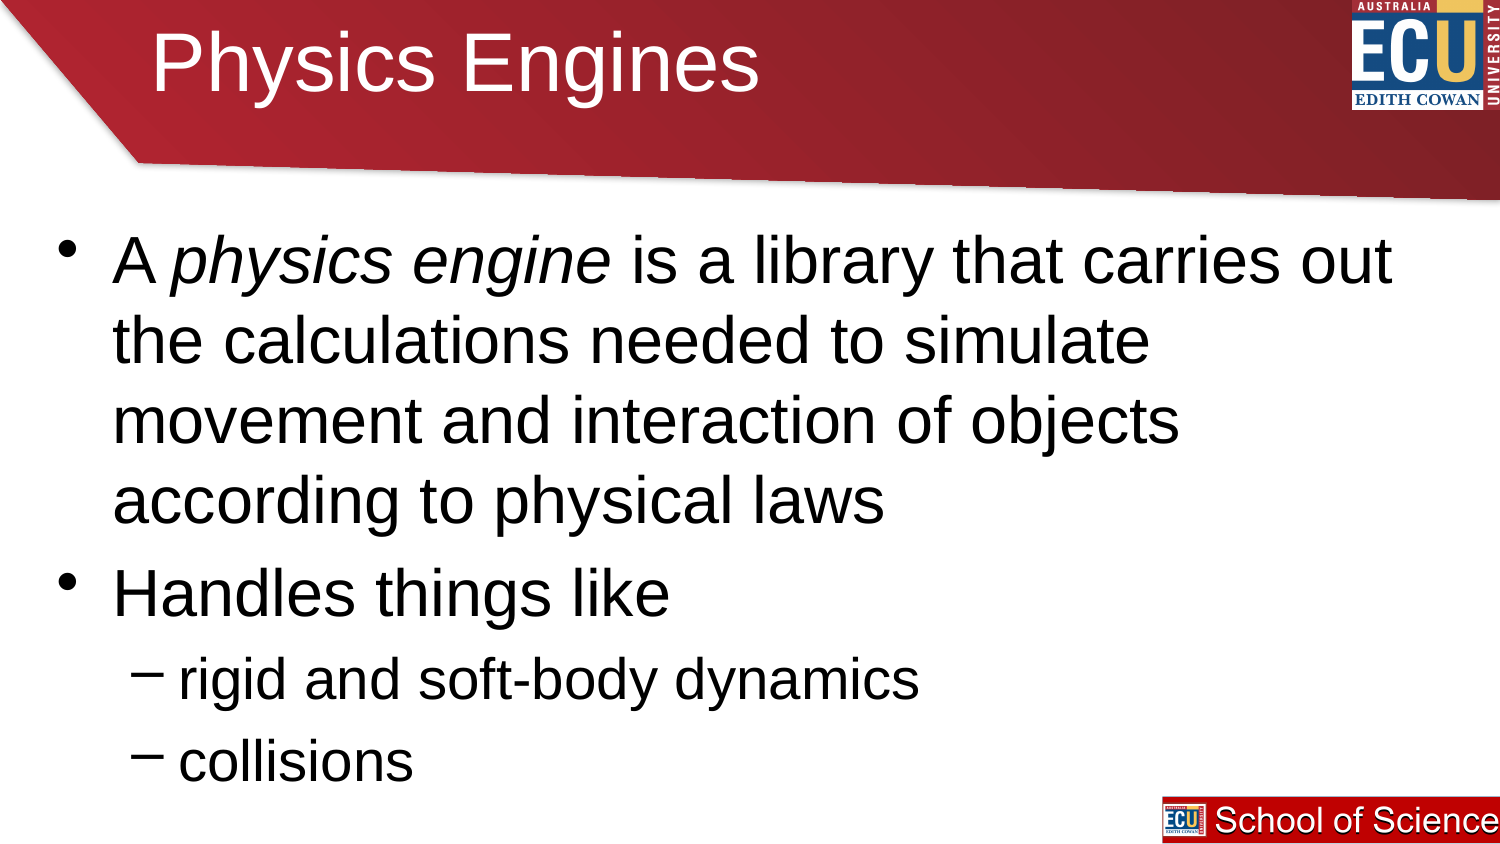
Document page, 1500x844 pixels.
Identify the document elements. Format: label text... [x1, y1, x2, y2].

title Physics Engines [135, 14, 1282, 103]
picture [1352, 0, 1500, 110]
list A physics engine is a library that carries out the calculations needed to simulate movement and interaction of objects according to physical laws Handles things like rigid and soft-body dynamics collisions [41, 209, 1459, 812]
picture [1162, 796, 1500, 844]
